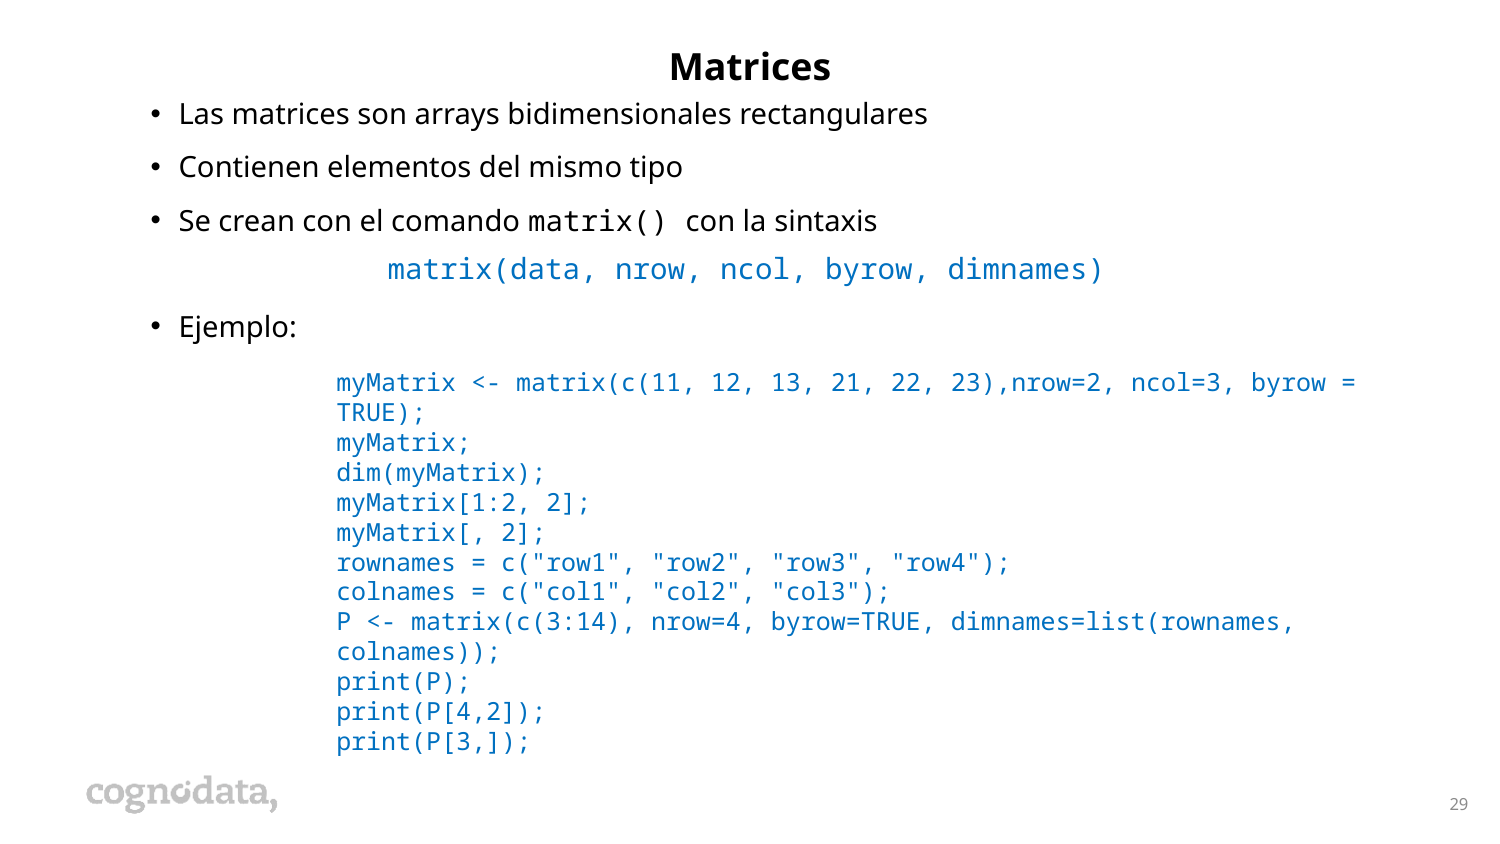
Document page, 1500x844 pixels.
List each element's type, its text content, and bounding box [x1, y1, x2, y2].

text_box 29 [1133, 786, 1484, 831]
text_box Matrices [74, 35, 1425, 132]
text_box matrix(data, nrow, ncol, byrow, dimnames) [372, 243, 1500, 293]
text_box myMatrix <- matrix(c(11, 12, 13, 21, 22, 23),nrow=2, ncol=3, byrow = TRUE); myMatrix; dim(myMatrix); myMatrix[1:2, 2]; myMatrix[, 2]; rownames = c("row1", "row2", "row3", "row4"); colnames = c("col1", "col2", "col3"); P <- matrix(c(3:14), nrow=4, byrow=TRUE, dimnames=list(rownames, colnames)); print(P); print(P[4,2]); print(P[3,]); [321, 332, 1410, 763]
text_box Las matrices son arrays bidimensionales rectangulares Contienen elementos del mismo tipo Se crean con el comando matrix() con la sintaxis Ejemplo: [150, 132, 1394, 344]
